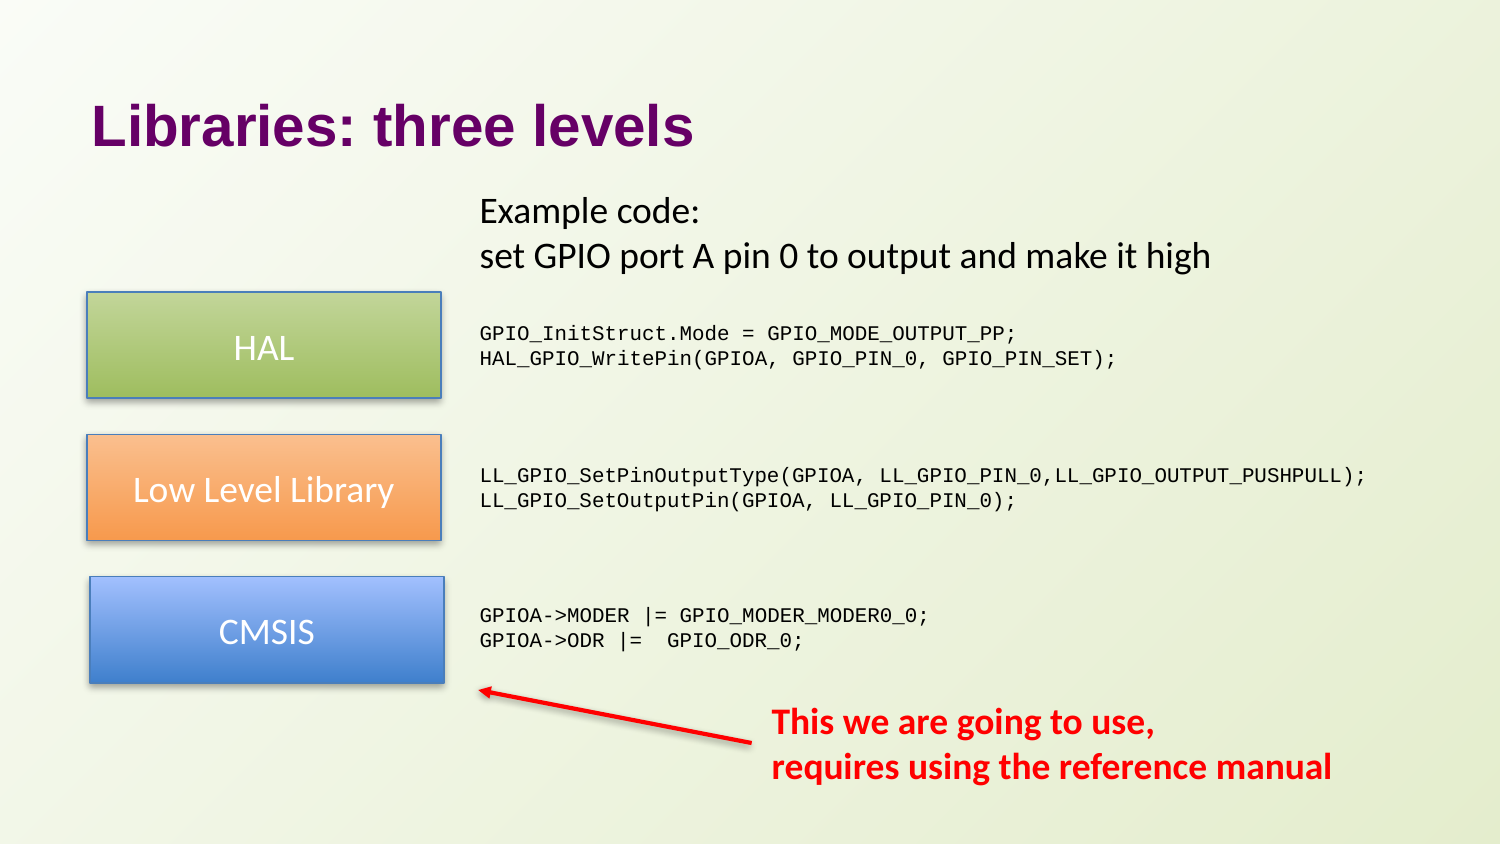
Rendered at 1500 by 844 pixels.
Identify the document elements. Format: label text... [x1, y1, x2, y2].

text_box HAL [86, 291, 442, 399]
title Libraries: three levels [76, 52, 1427, 194]
text_box CMSIS [89, 576, 445, 684]
text_box GPIO_InitStruct.Mode = GPIO_MODE_OUTPUT_PP; HAL_GPIO_WritePin(GPIOA, GPIO_PIN_0, GPIO_PIN_SET); [464, 312, 1328, 377]
text_box LL_GPIO_SetPinOutputType(GPIOA, LL_GPIO_PIN_0,LL_GPIO_OUTPUT_PUSHPULL); LL_GPIO_SetOutputPin(GPIOA, LL_GPIO_PIN_0); [464, 454, 1426, 520]
text_box This we are going to use, requires using the reference manual [756, 690, 1379, 795]
text_box GPIOA->MODER |= GPIO_MODER_MODER0_0; GPIOA->ODR |= GPIO_ODR_0; [464, 594, 1292, 660]
text_box Low Level Library [86, 434, 442, 541]
text_box Example code: set GPIO port A pin 0 to output and make it high [464, 178, 1292, 284]
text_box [478, 689, 752, 744]
